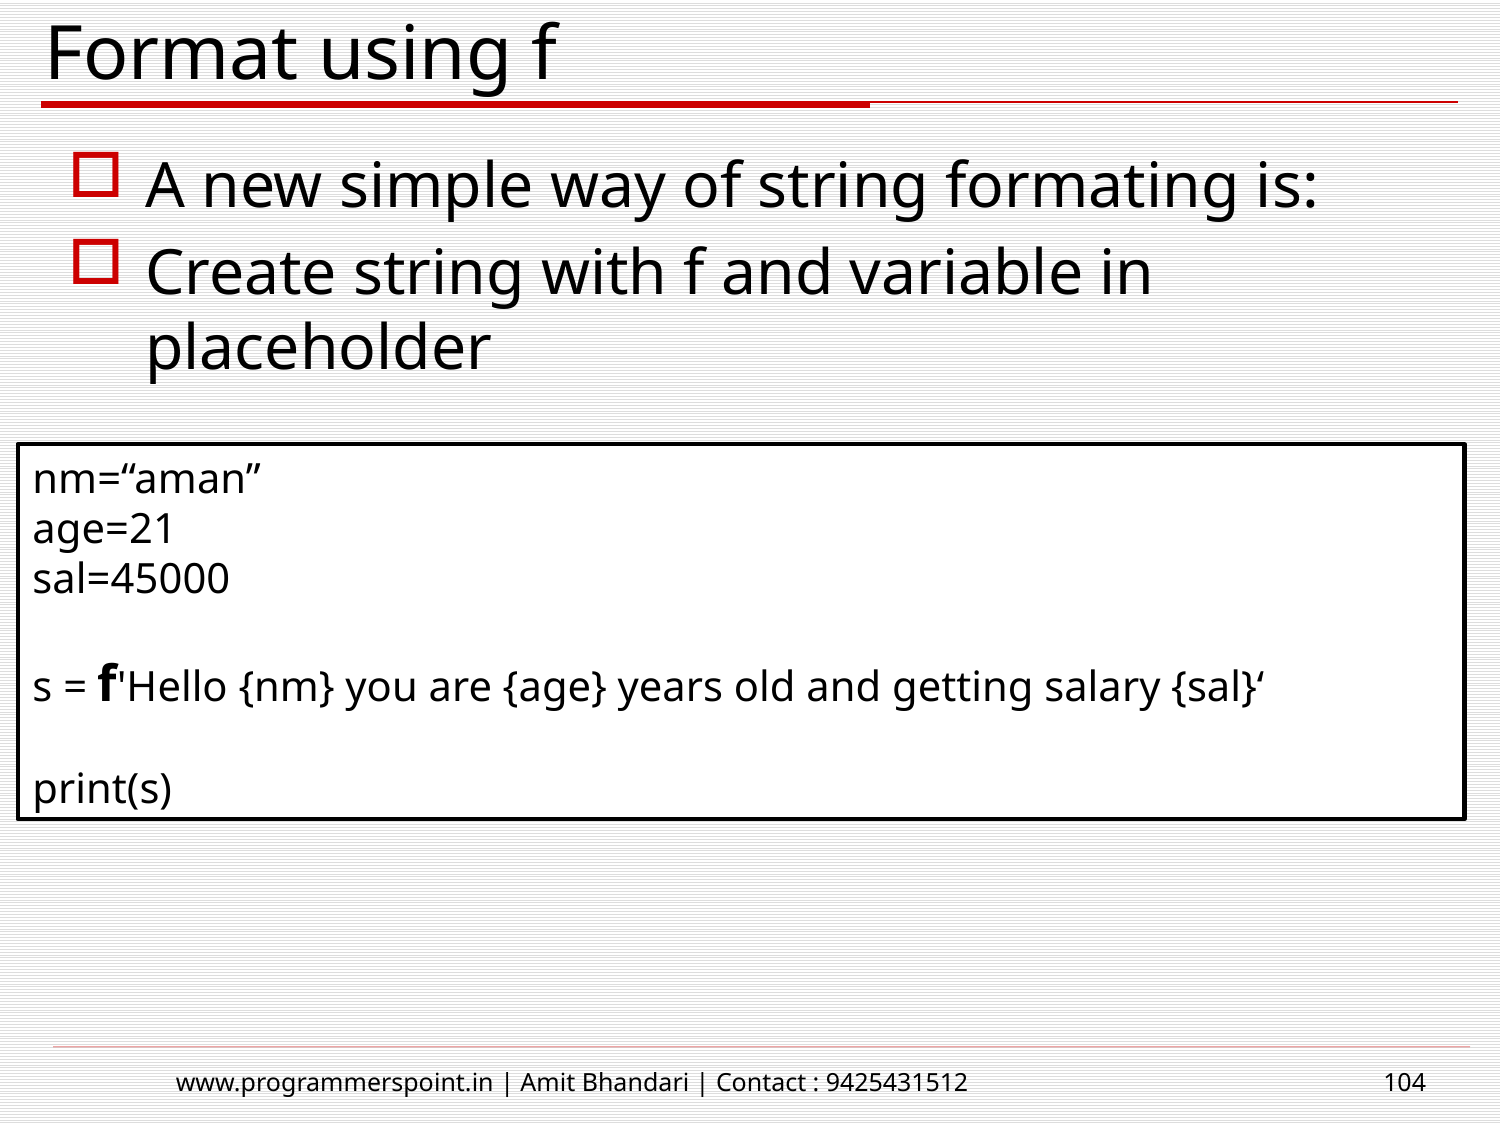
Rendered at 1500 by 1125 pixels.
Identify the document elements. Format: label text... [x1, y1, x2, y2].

list A new simple way of string formating is: Create string with f and variable in placeholder [52, 136, 1448, 256]
slide_number 104 [1115, 1058, 1442, 1102]
title Format using f [29, 0, 614, 103]
text_box nm=“aman” age=21 sal=45000 s = f'Hello {nm} you are {age} years old and getting salary {sal}‘ print(s) [16, 442, 1467, 821]
footer www.programmerspoint.in | Amit Bhandari | Contact : 9425431512 [100, 1058, 1046, 1102]
